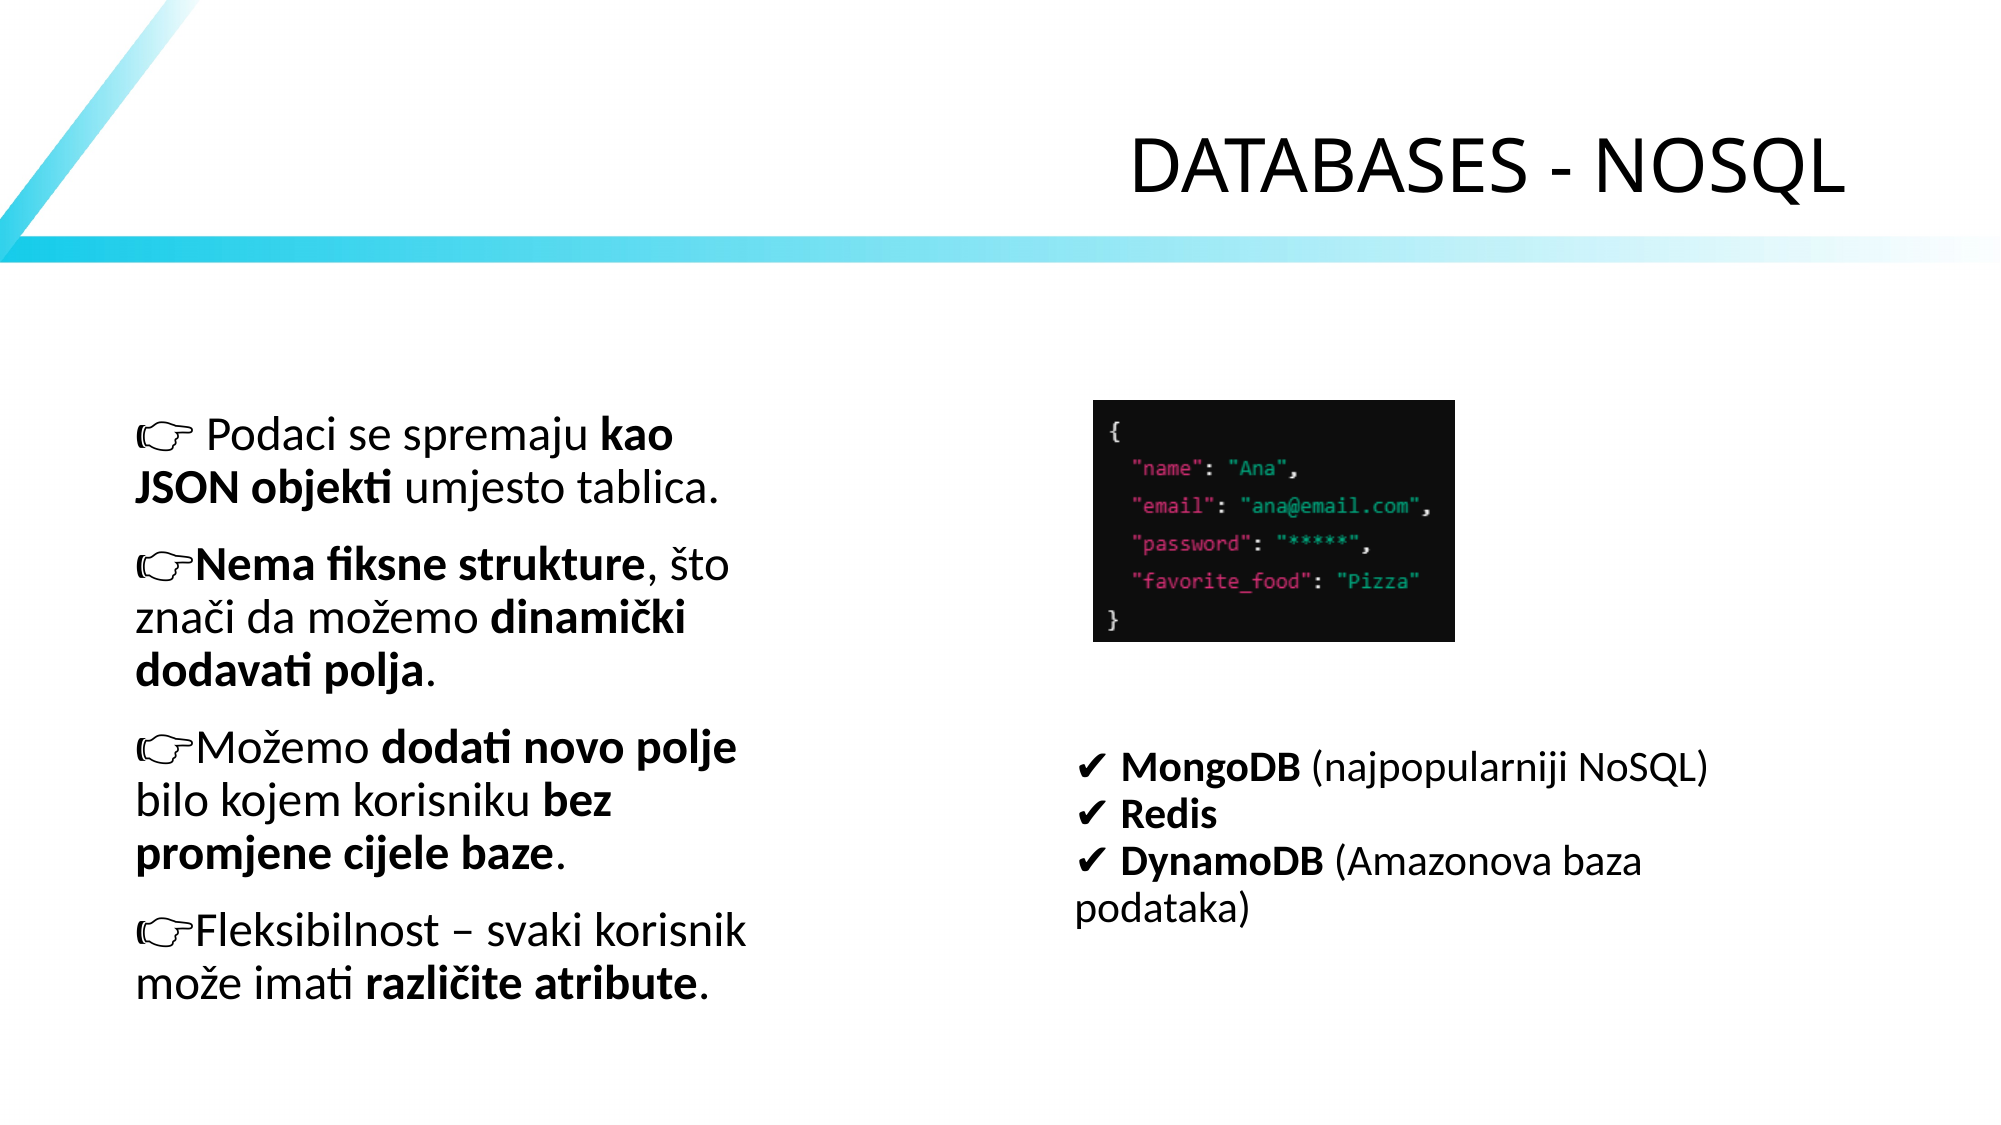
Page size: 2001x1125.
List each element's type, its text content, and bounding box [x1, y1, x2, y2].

picture [0, 0, 2000, 1125]
title DATABASES - NOSQL [137, 59, 1863, 278]
text_box 👉 Podaci se spremaju kao JSON objekti umjesto tablica. 👉Nema fiksne strukture, što znači da možemo dinamički dodavati polja. 👉Možemo dodati novo polje bilo kojem korisniku bez promjene cijele baze. 👉Fleksibilnost – svaki korisnik može imati različite atribute. [117, 400, 763, 1025]
text_box ✔ MongoDB (najpopularniji NoSQL) ✔ Redis ✔ DynamoDB (Amazonova baza podataka) [1057, 736, 1793, 943]
